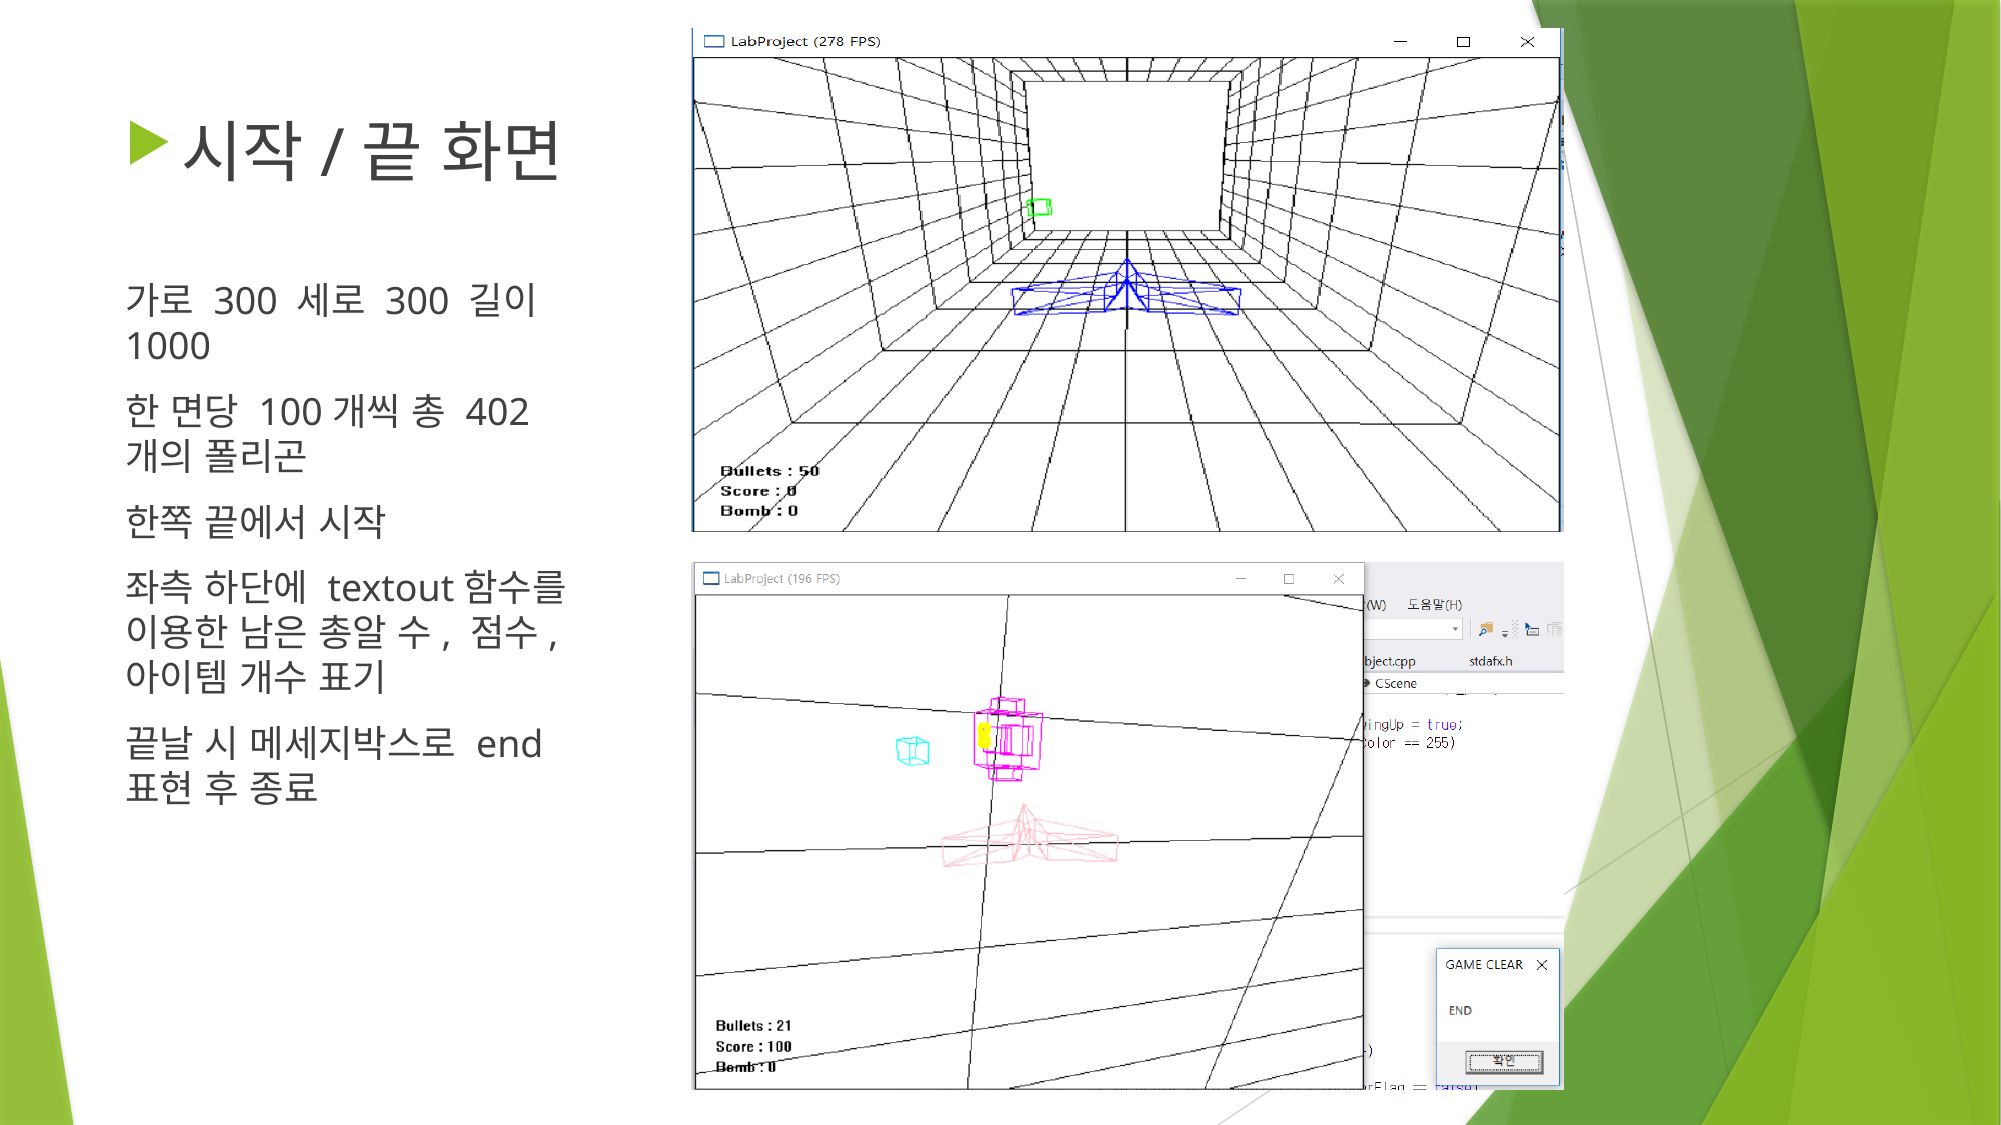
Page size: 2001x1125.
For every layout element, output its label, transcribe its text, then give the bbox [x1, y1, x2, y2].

picture [691, 28, 1565, 532]
list 시작/끝 화면 가로 300 세로 300 길이 1000 한 면당 100개씩 총 402개의 폴리곤 한쪽 끝에서 시작 좌측 하단에 textout함수를 이용한 남은 총알 수, 점수, 아이템 개수 표기 끝날 시 메세지박스로 end 표현 후 종료 [110, 102, 591, 992]
picture [691, 561, 1565, 1090]
